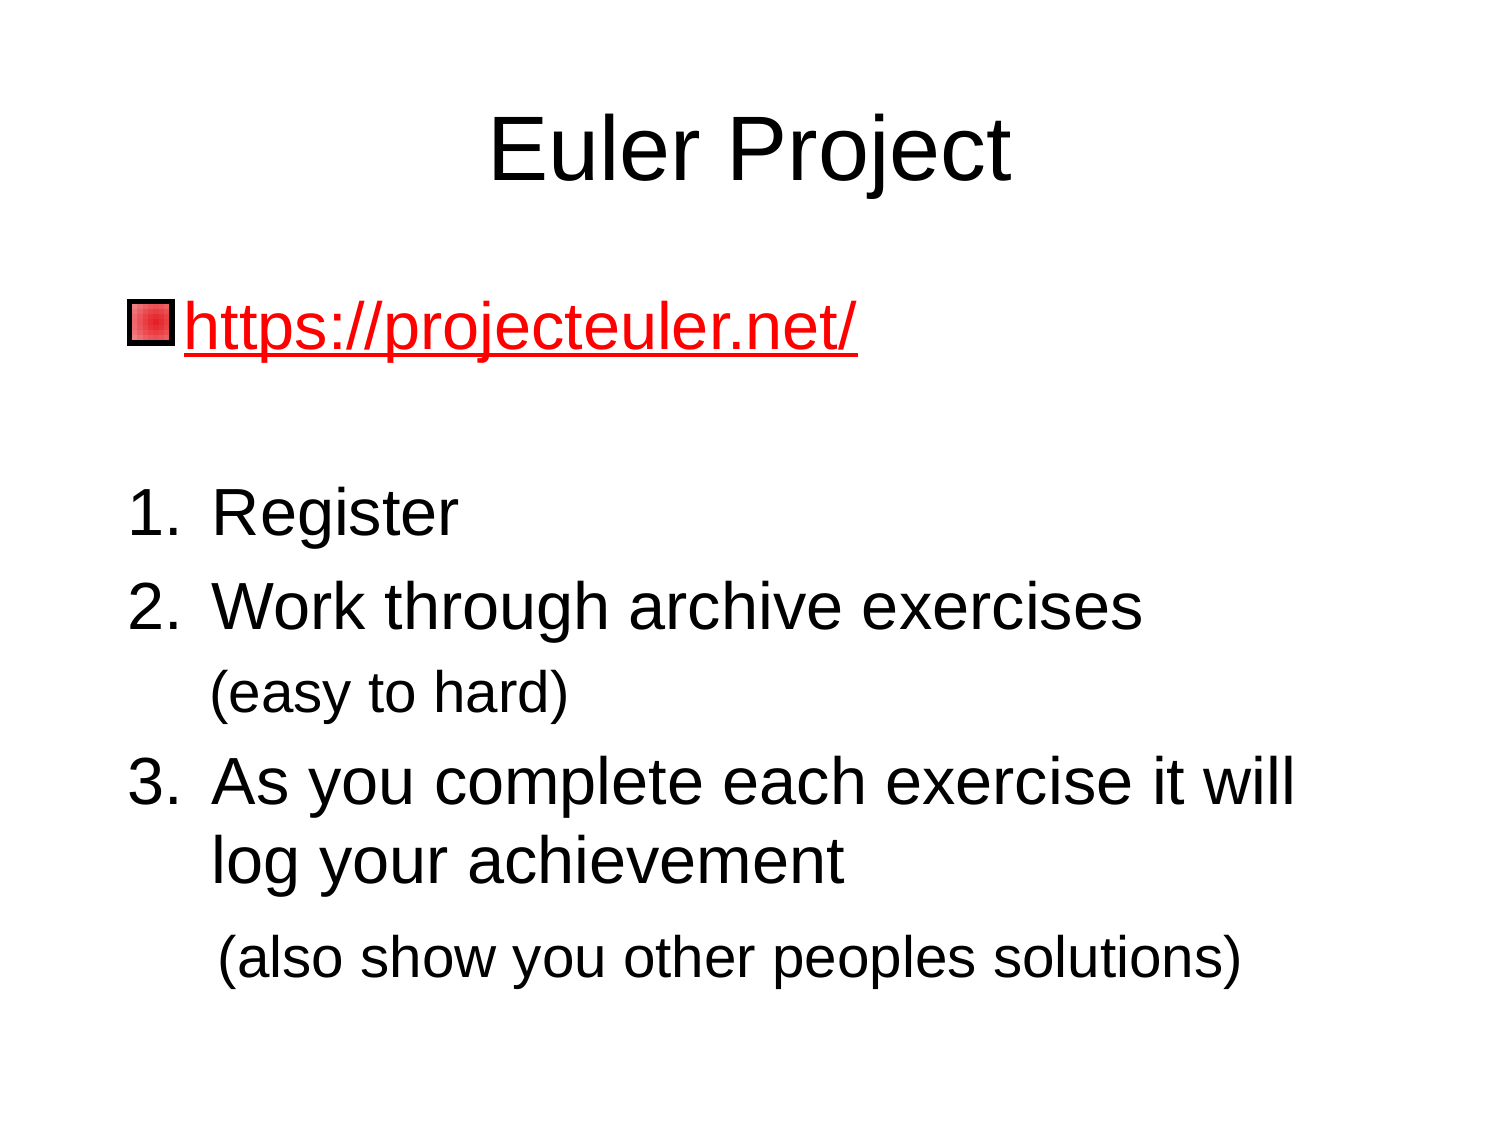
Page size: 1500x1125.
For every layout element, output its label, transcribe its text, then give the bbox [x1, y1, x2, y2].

title Euler Project [112, 50, 1388, 238]
picture [127, 299, 175, 346]
list https://projecteuler.net/ Register Work through archive exercises (easy to hard) As you complete each exercise it will log your achievement (also show you other peoples solutions) [112, 275, 1388, 950]
